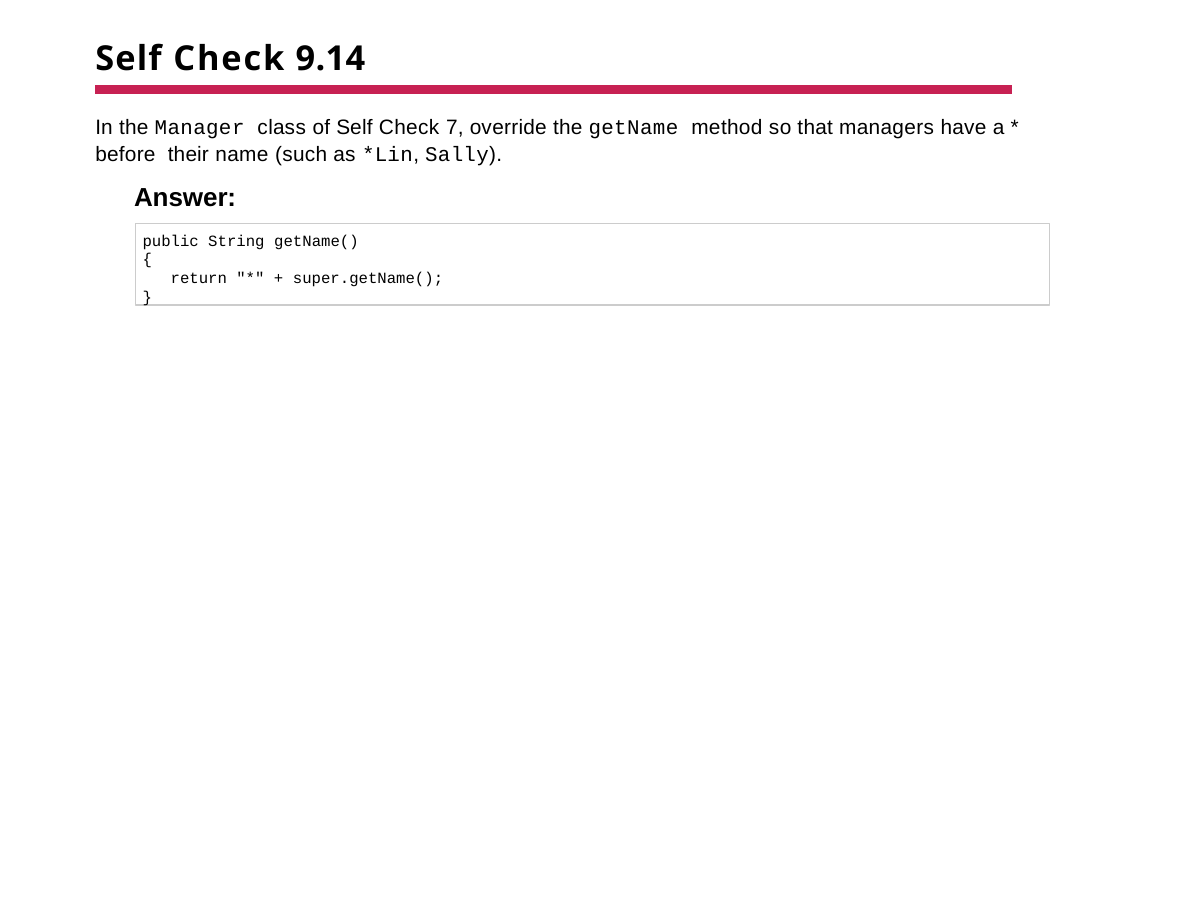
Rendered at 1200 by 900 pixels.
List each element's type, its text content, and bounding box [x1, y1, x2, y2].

title Self Check 9.14 [93, 36, 1107, 187]
text_box In the Manager class of Self Check 7, override the getName method so that managers have a * before their name (such as *Lin, Sally). Answer: [93, 112, 1083, 212]
text_box public String getName() { return "*" + super.getName(); } [135, 223, 1050, 306]
